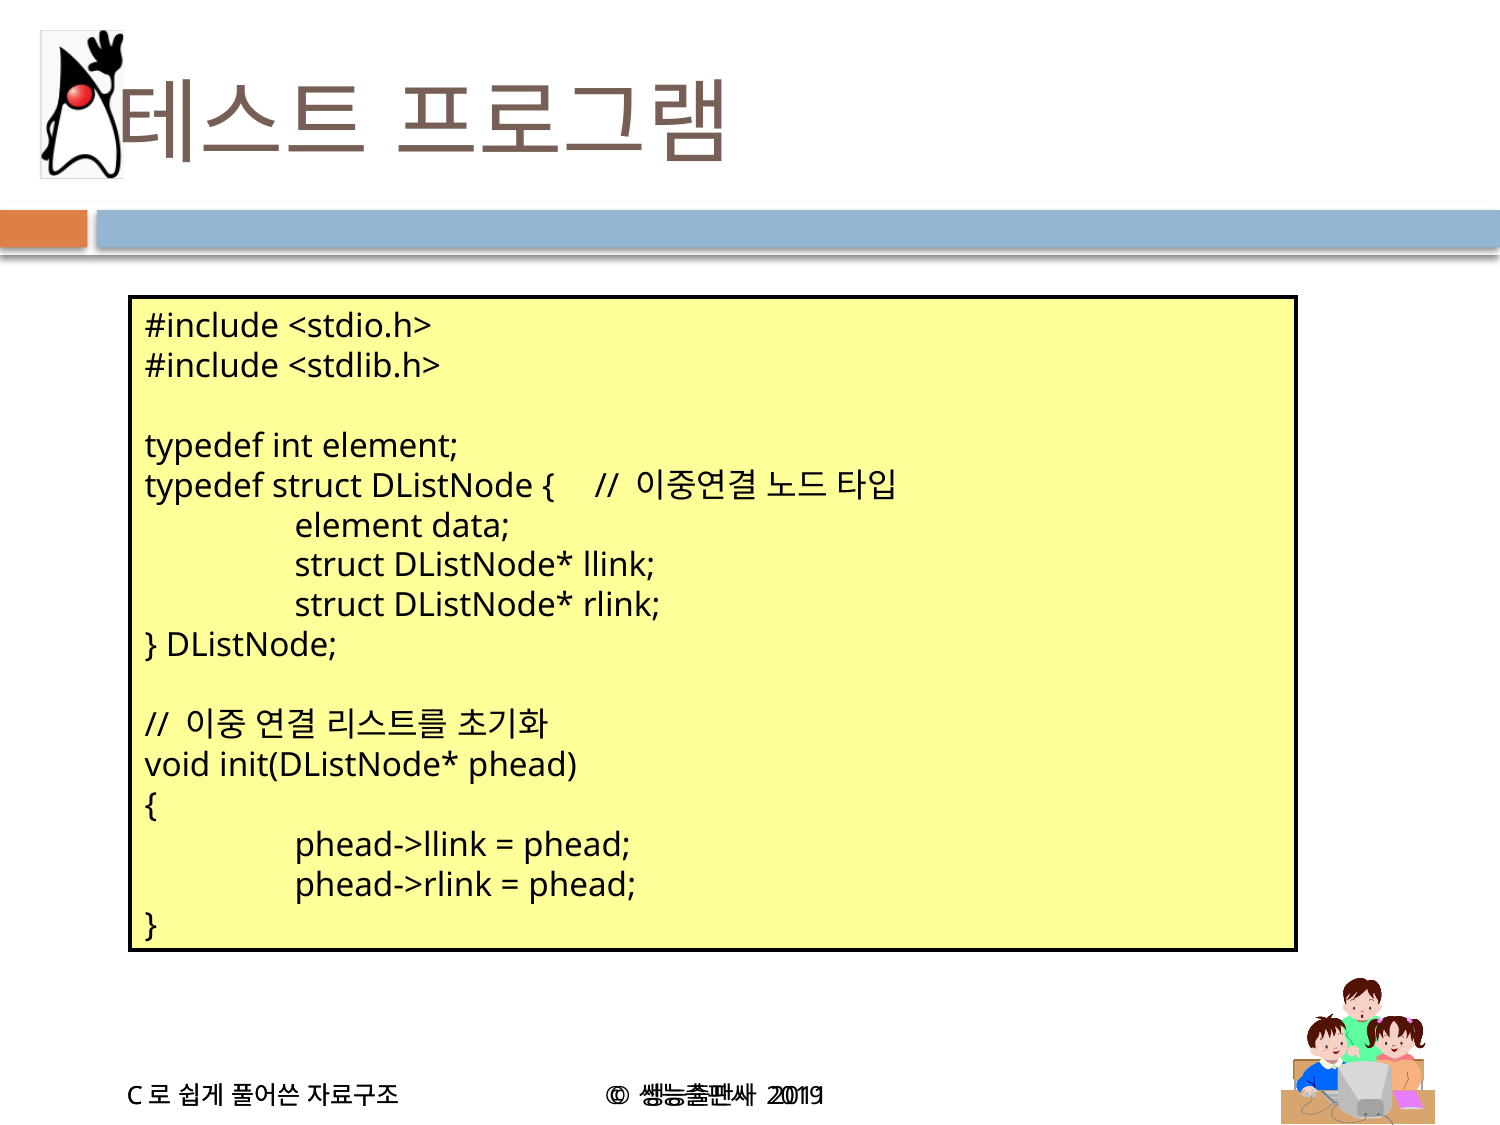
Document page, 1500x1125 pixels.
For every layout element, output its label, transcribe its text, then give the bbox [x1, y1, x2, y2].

text_box #include <stdio.h> #include <stdlib.h> typedef int element; typedef struct DListNode { // 이중연결 노드 타입 element data; struct DListNode* llink; struct DListNode* rlink; } DListNode; // 이중 연결 리스트를 초기화 void init(DListNode* phead) { phead->llink = phead; phead->rlink = phead; } [129, 296, 1297, 951]
picture [39, 30, 124, 179]
title 테스트 프로그램 [100, 37, 1438, 200]
